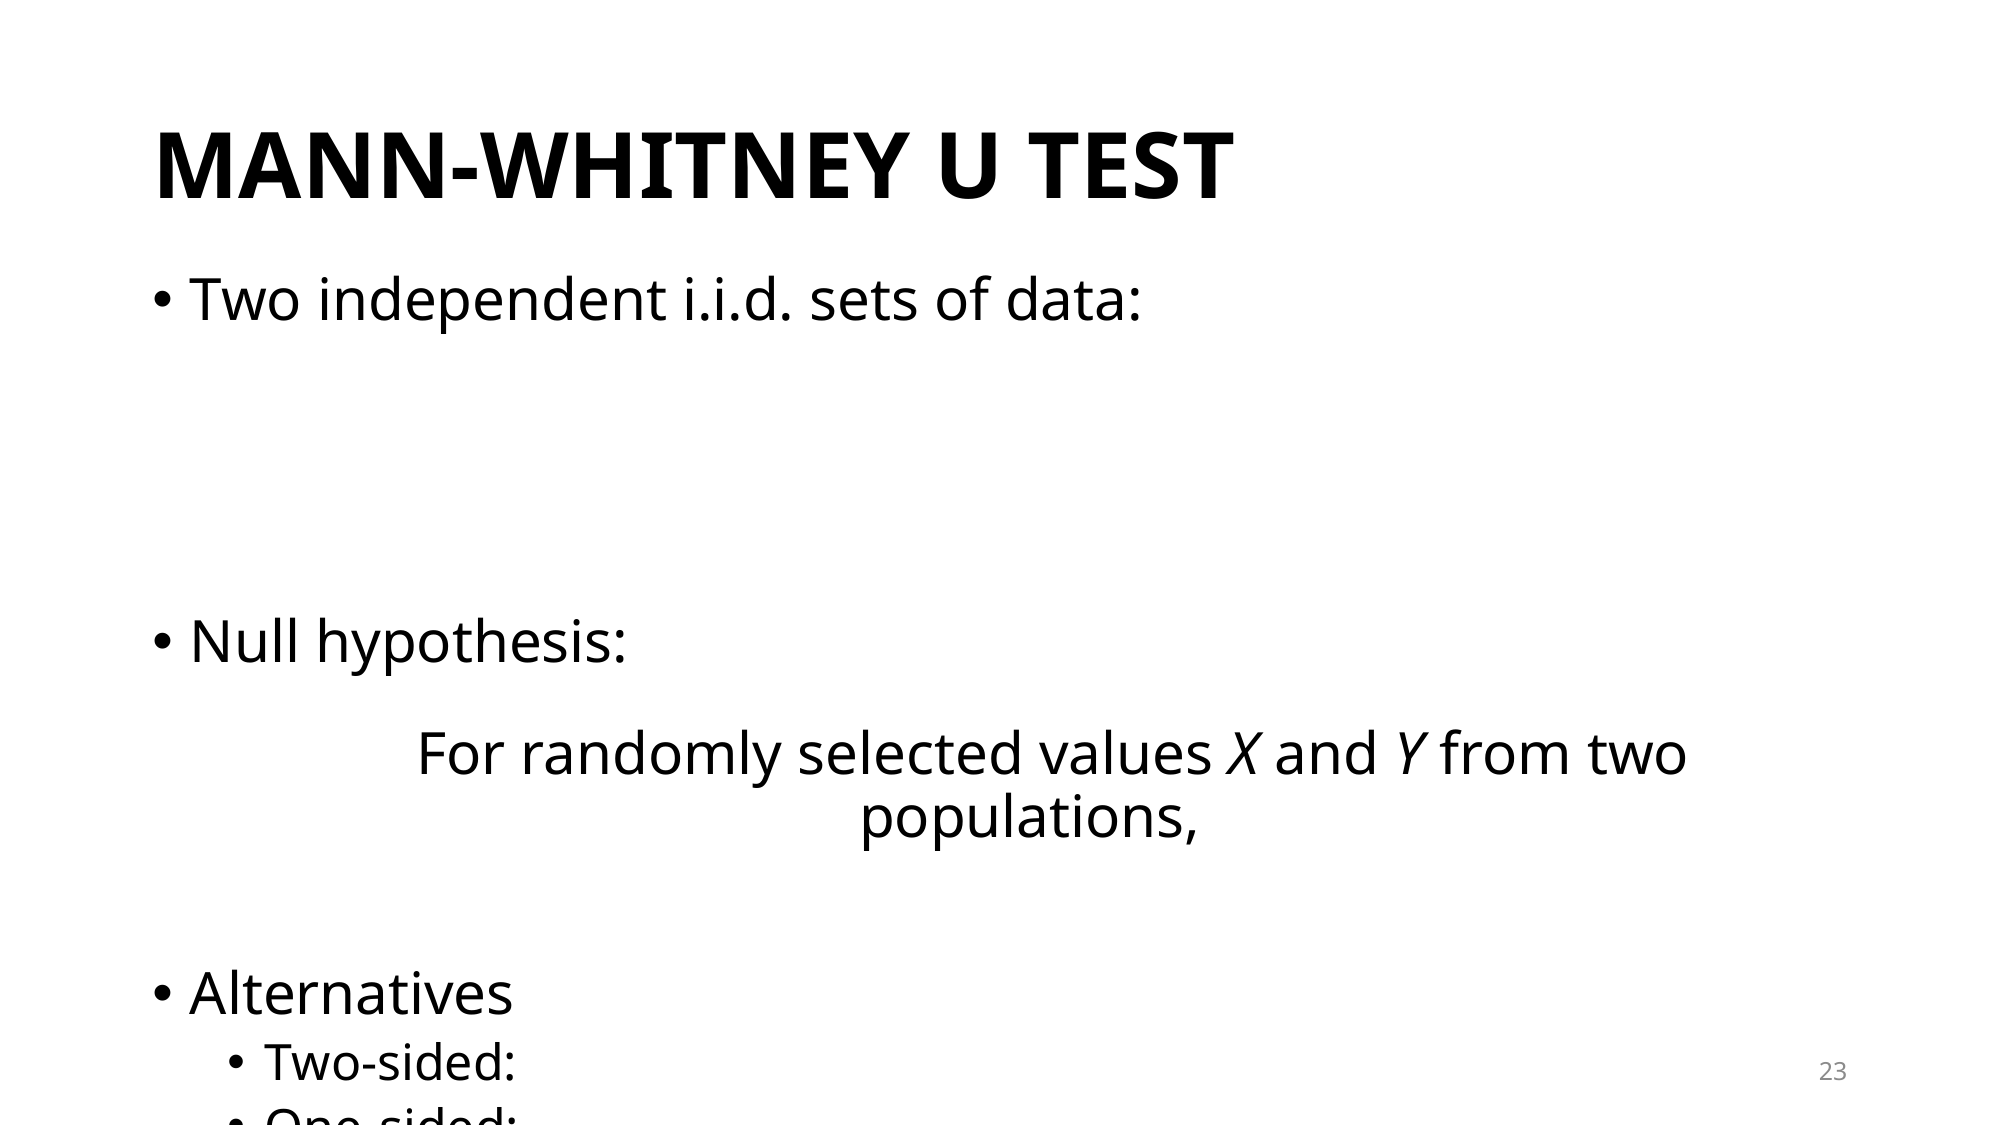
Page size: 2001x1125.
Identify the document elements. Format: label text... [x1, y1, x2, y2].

slide_number 23 [1412, 1042, 1863, 1103]
title MANN-WHITNEY U TEST [137, 59, 1863, 278]
